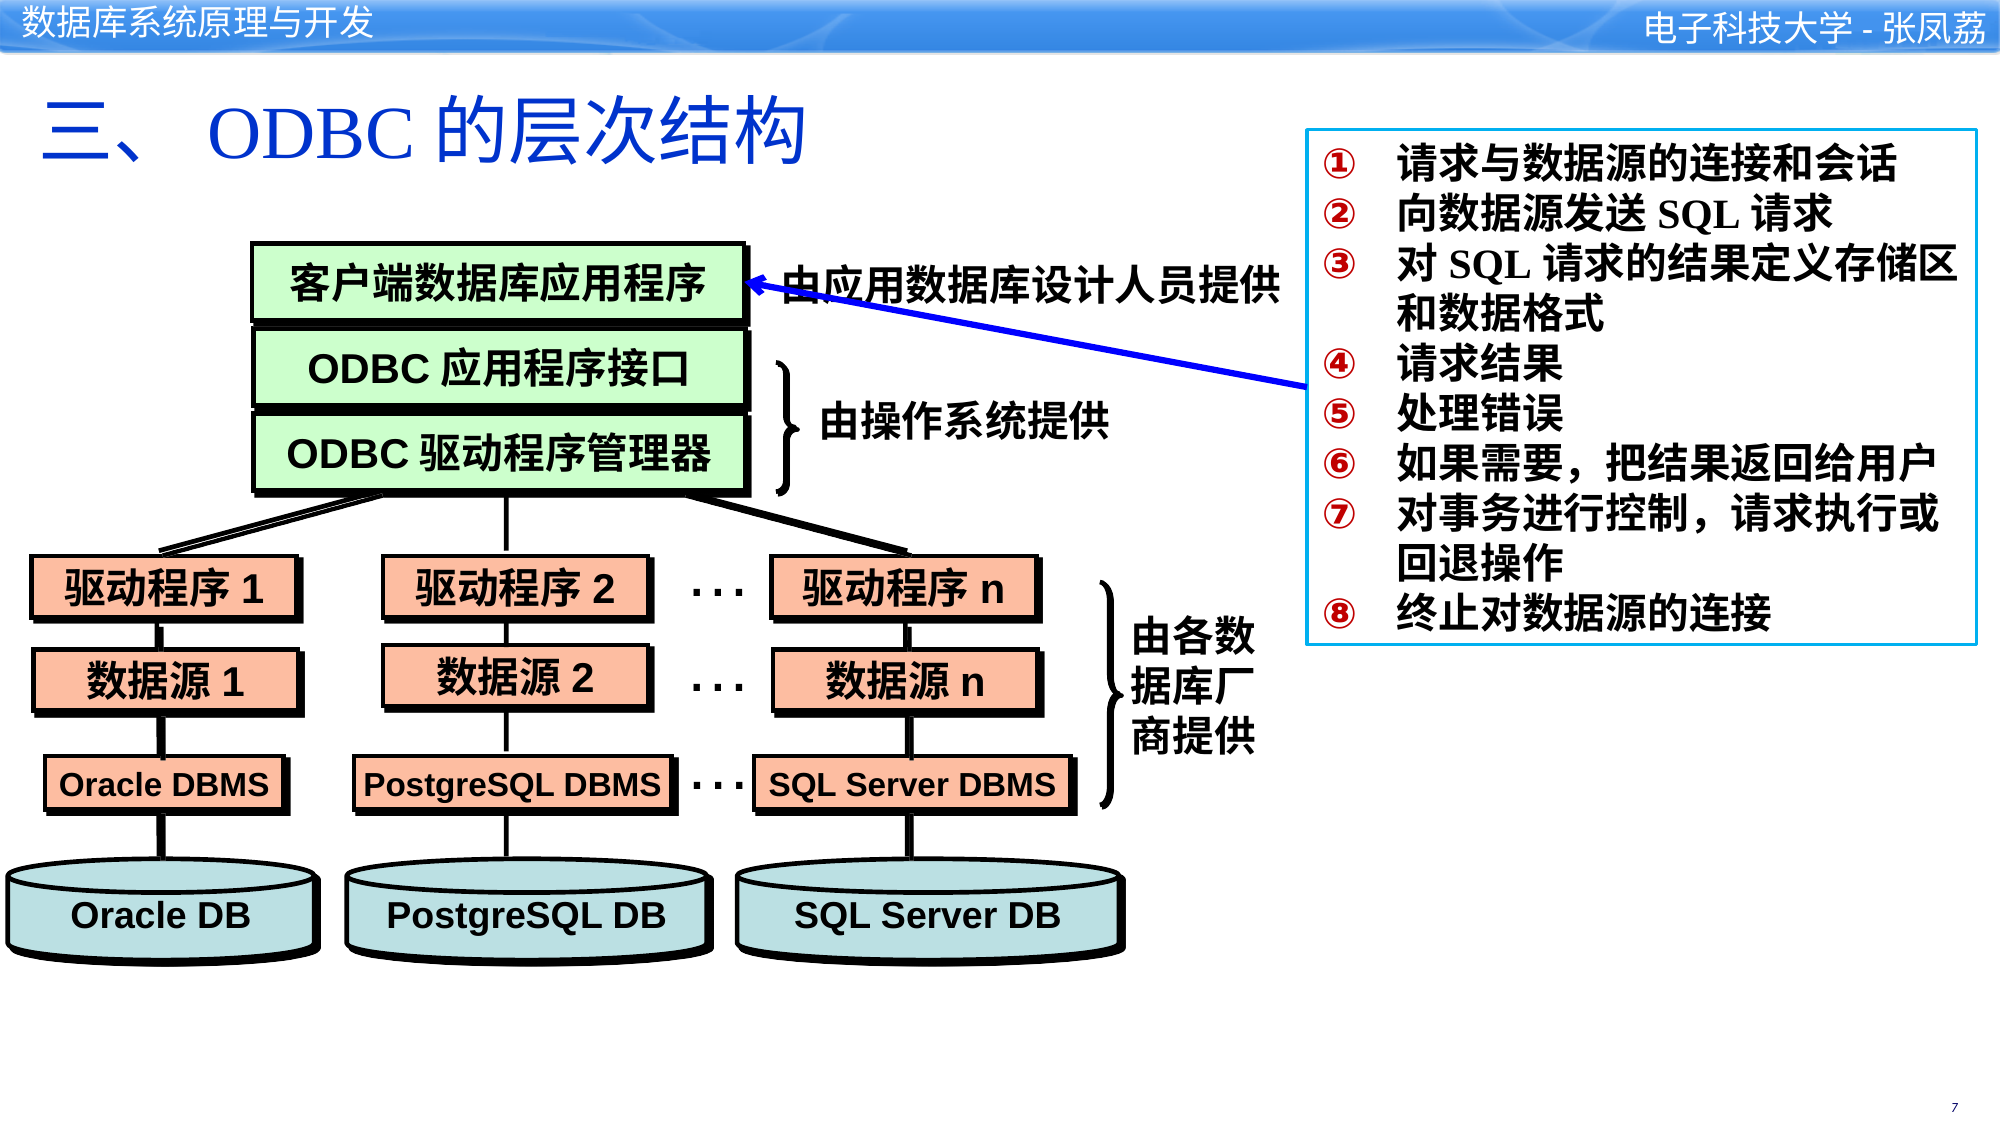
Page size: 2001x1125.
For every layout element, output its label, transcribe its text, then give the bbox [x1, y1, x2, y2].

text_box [744, 281, 1308, 390]
text_box 三、ODBC的层次结构 [27, 78, 1048, 180]
text_box 请求与数据源的连接和会话 向数据源发送SQL请求 对SQL请求的结果定义存储区和数据格式 请求结果 处理错误 如果需要，把结果返回给用户 对事务进行控制，请求执行或回退操作 终止对数据源的连接 [1307, 129, 1977, 645]
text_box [7, 243, 1287, 961]
picture [0, 0, 2000, 55]
